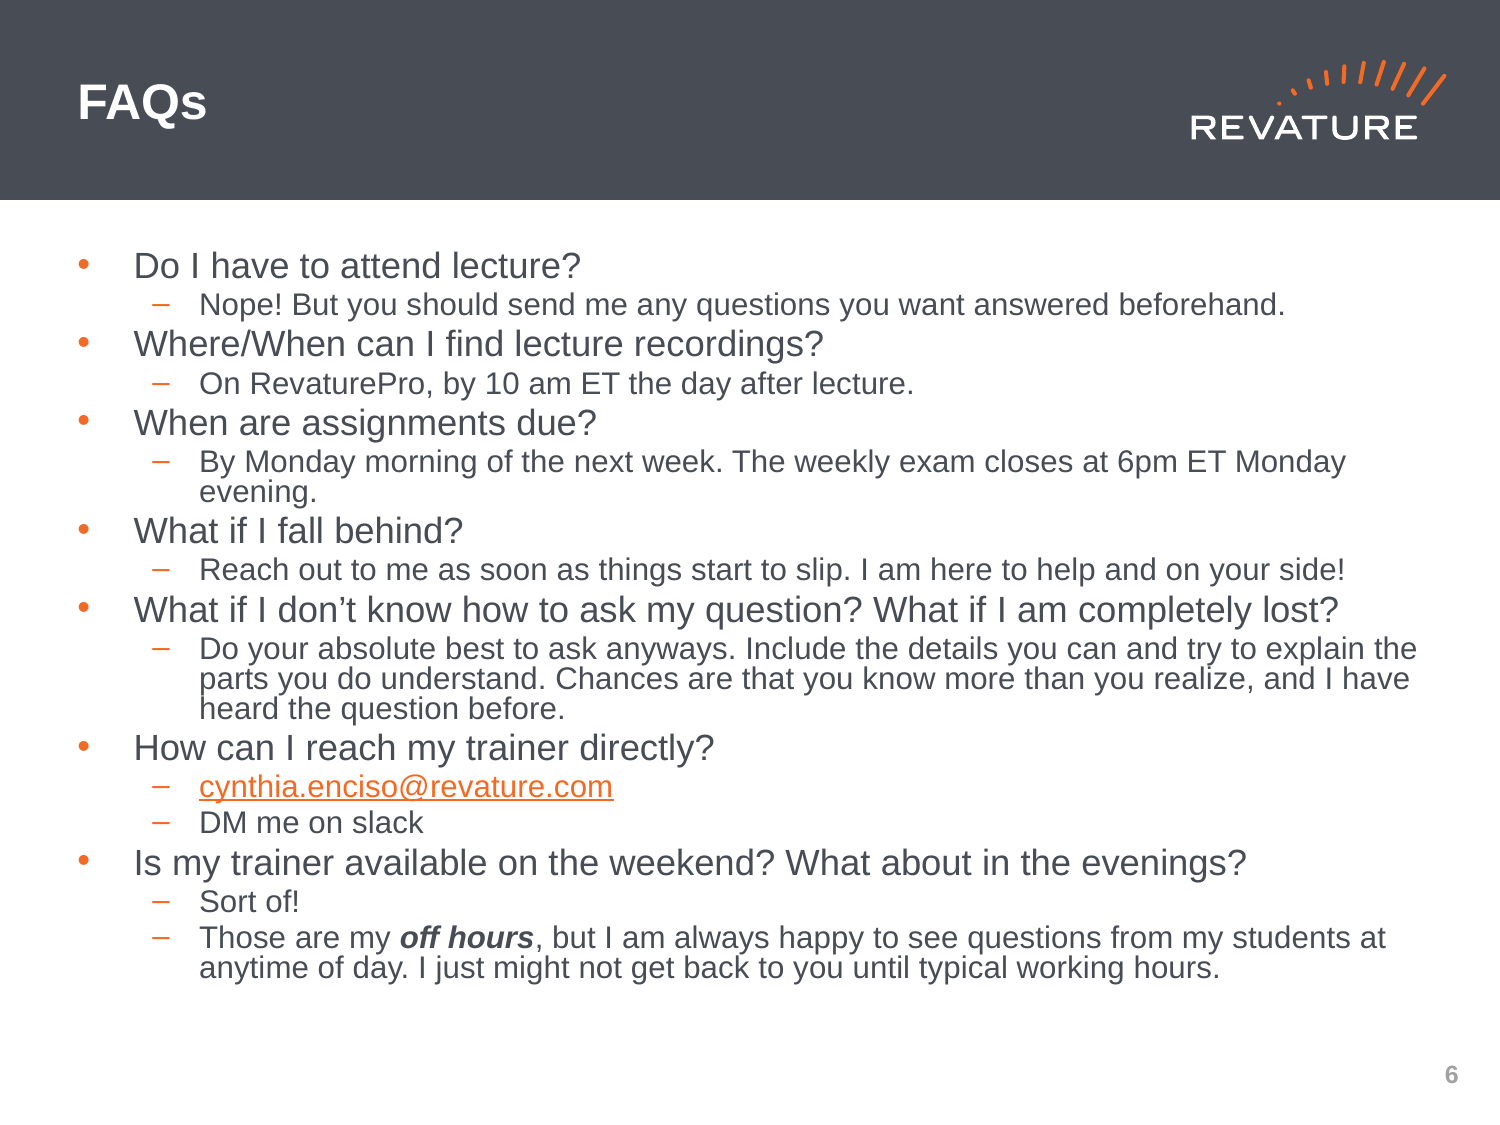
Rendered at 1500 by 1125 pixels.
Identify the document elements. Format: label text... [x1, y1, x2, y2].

slide_number 5 [1332, 1043, 1474, 1104]
title FAQs [62, 0, 1084, 200]
list Do I have to attend lecture? Nope! But you should send me any questions you want answered beforehand. Where/When can I find lecture recordings? On RevaturePro, by 10 am ET the day after lecture. When are assignments due? By Monday morning of the next week. The weekly exam closes at 6pm ET Monday evening. What if I fall behind? Reach out to me as soon as things start to slip. I am here to help and on your side! What if I don’t know how to ask my question? What if I am completely lost? Do your absolute best to ask anyways. Include the details you can and try to explain the parts you do understand. Chances are that you know more than you realize, and I have heard the question before. How can I reach my trainer directly? cynthia.enciso@revature.com DM me on slack Is my trainer available on the weekend? What about in the evenings? Sort of! Those are my off hours, but I am always happy to see questions from my students at anytime of day. I just might not get back to you until typical working hours. [62, 243, 1442, 1104]
